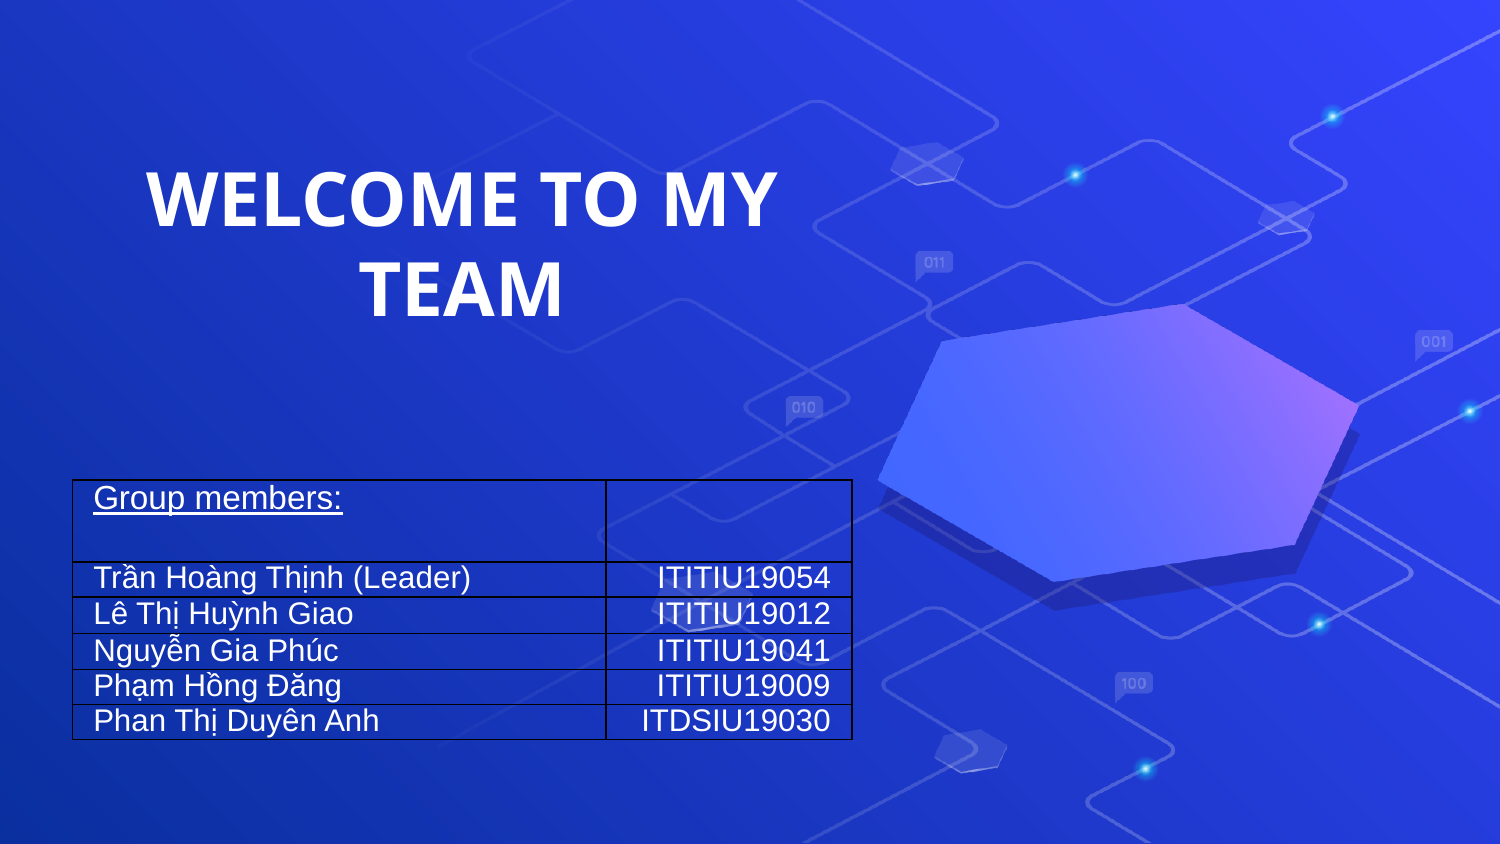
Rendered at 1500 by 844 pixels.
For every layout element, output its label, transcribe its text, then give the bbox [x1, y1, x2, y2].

table_header Group members: [73, 481, 605, 561]
table_cell Nguyễn Gia Phúc [73, 634, 605, 669]
table_cell ITITIU19012 [607, 598, 851, 633]
table_cell Lê Thị Huỳnh Giao [73, 598, 605, 633]
title WELCOME TO MY TEAM [112, 140, 812, 332]
table_cell Phan Thị Duyên Anh [73, 705, 605, 739]
table_cell ITDSIU19030 [607, 705, 851, 739]
table_cell Trần Hoàng Thịnh (Leader) [73, 563, 605, 596]
picture [0, 0, 1500, 844]
table_cell ITITIU19041 [607, 634, 851, 669]
table_cell ITITIU19054 [607, 563, 851, 596]
table_cell ITITIU19009 [607, 670, 851, 704]
table_header [607, 481, 851, 561]
table_cell Phạm Hồng Đăng [73, 670, 605, 704]
